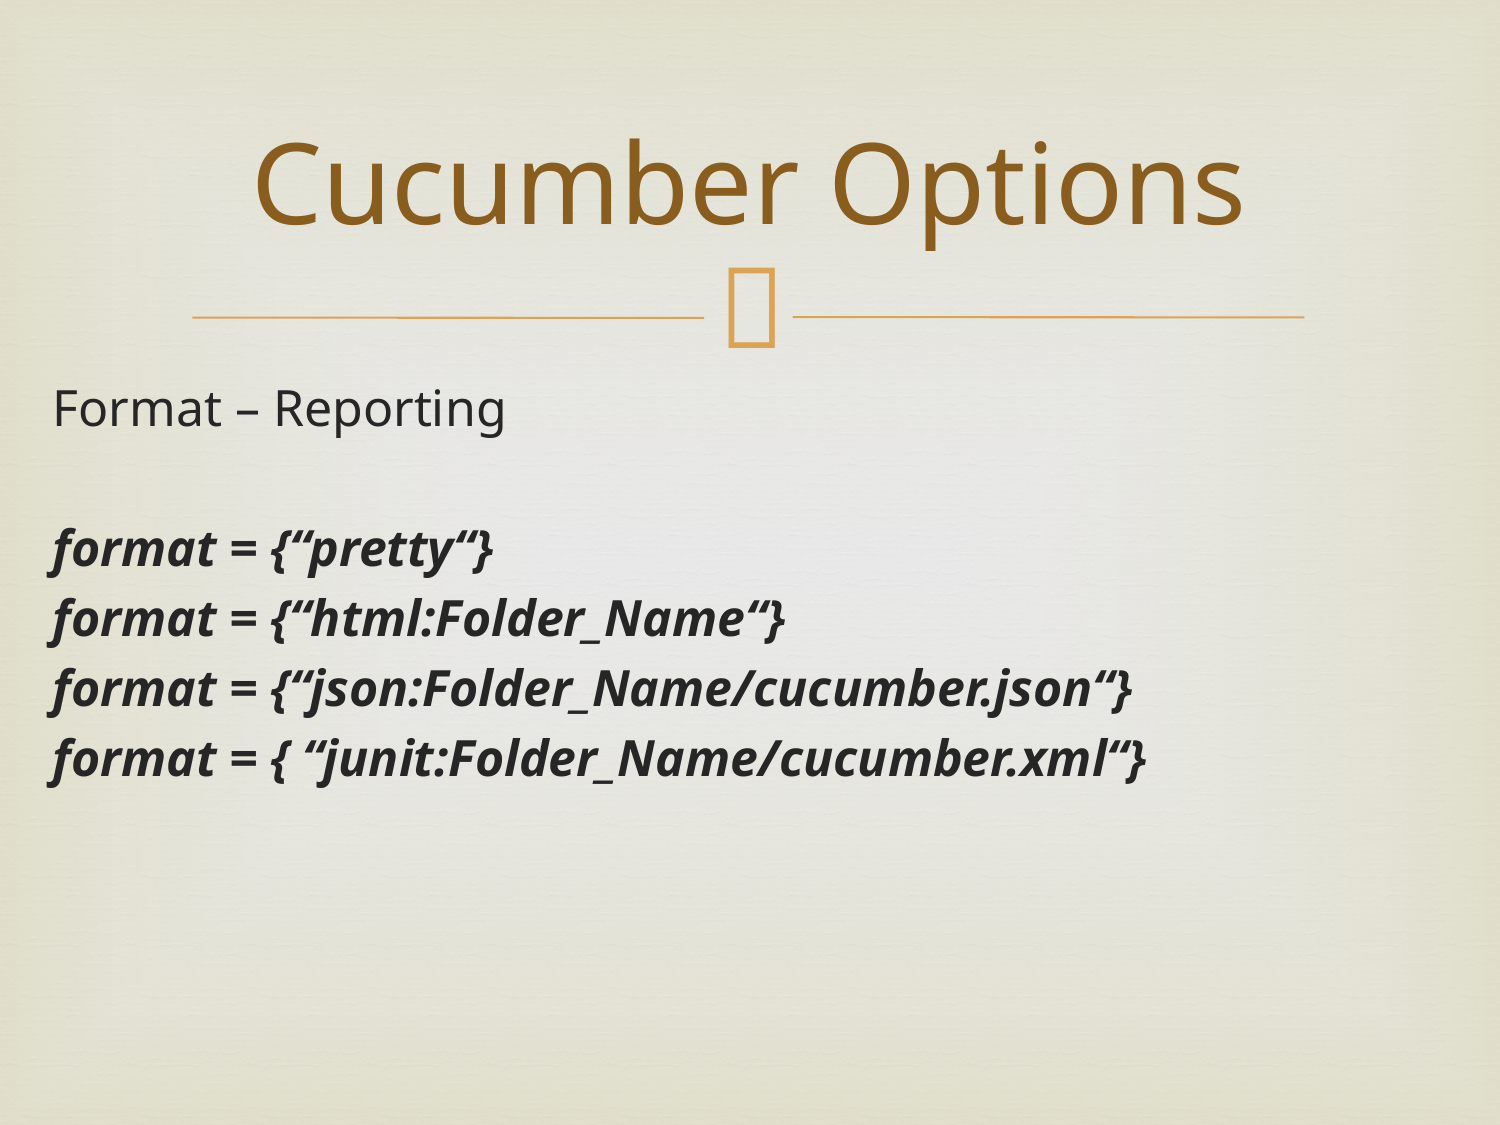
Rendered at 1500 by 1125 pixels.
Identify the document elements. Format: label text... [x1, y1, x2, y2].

list Format – Reporting format = {“pretty“} format = {“html:Folder_Name“} format = {“json:Folder_Name/cucumber.json“} format = { “junit:Folder_Name/cucumber.xml“} [37, 368, 1475, 1100]
title Cucumber Options [112, 93, 1386, 267]
